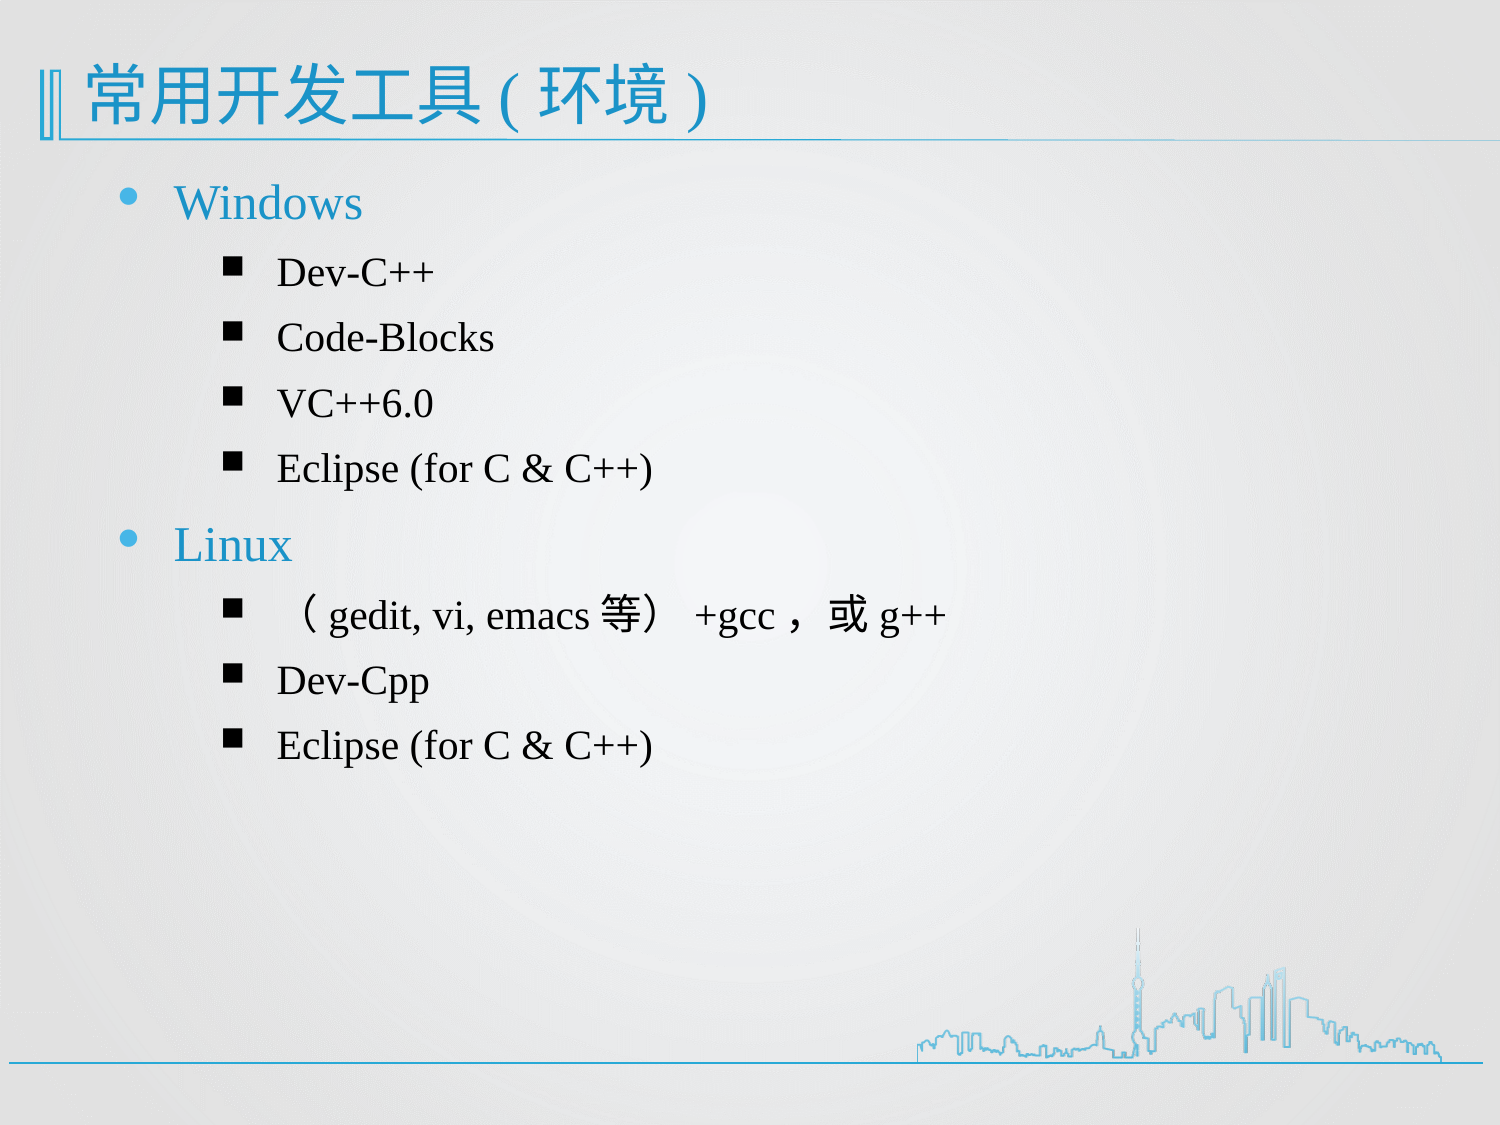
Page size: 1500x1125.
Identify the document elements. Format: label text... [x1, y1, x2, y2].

list Windows Dev-C++ Code-Blocks VC++6.0 Eclipse (for C & C++) Linux （gedit, vi, emacs等）+gcc，或g++ Dev-Cpp Eclipse (for C & C++) [102, 168, 1340, 1016]
picture [0, 0, 1500, 1125]
title 常用开发工具(环境) [67, 49, 1418, 142]
